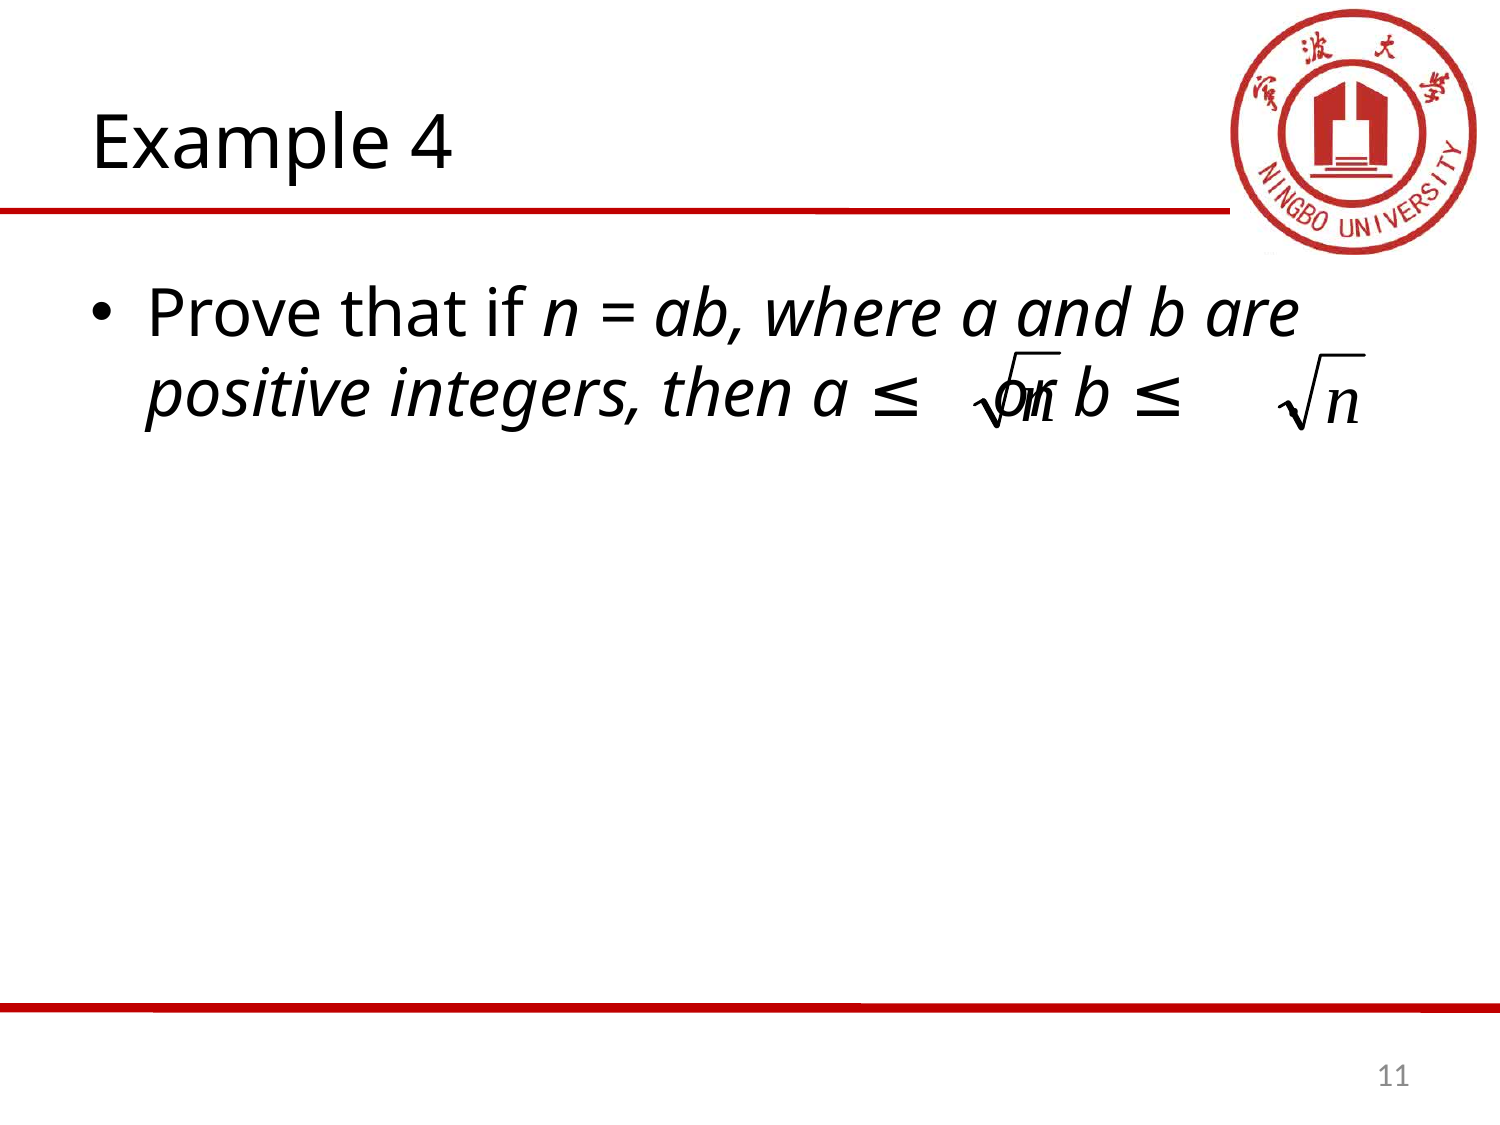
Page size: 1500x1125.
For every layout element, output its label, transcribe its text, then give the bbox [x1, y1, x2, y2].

title Example 4 [75, 45, 1425, 233]
list Prove that if n = ab, where a and b are positive integers, then a ≤ or b ≤ . [75, 262, 1425, 1005]
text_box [960, 337, 1075, 446]
picture [1230, 8, 1477, 255]
slide_number 11 [1074, 1042, 1425, 1103]
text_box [1265, 339, 1380, 448]
